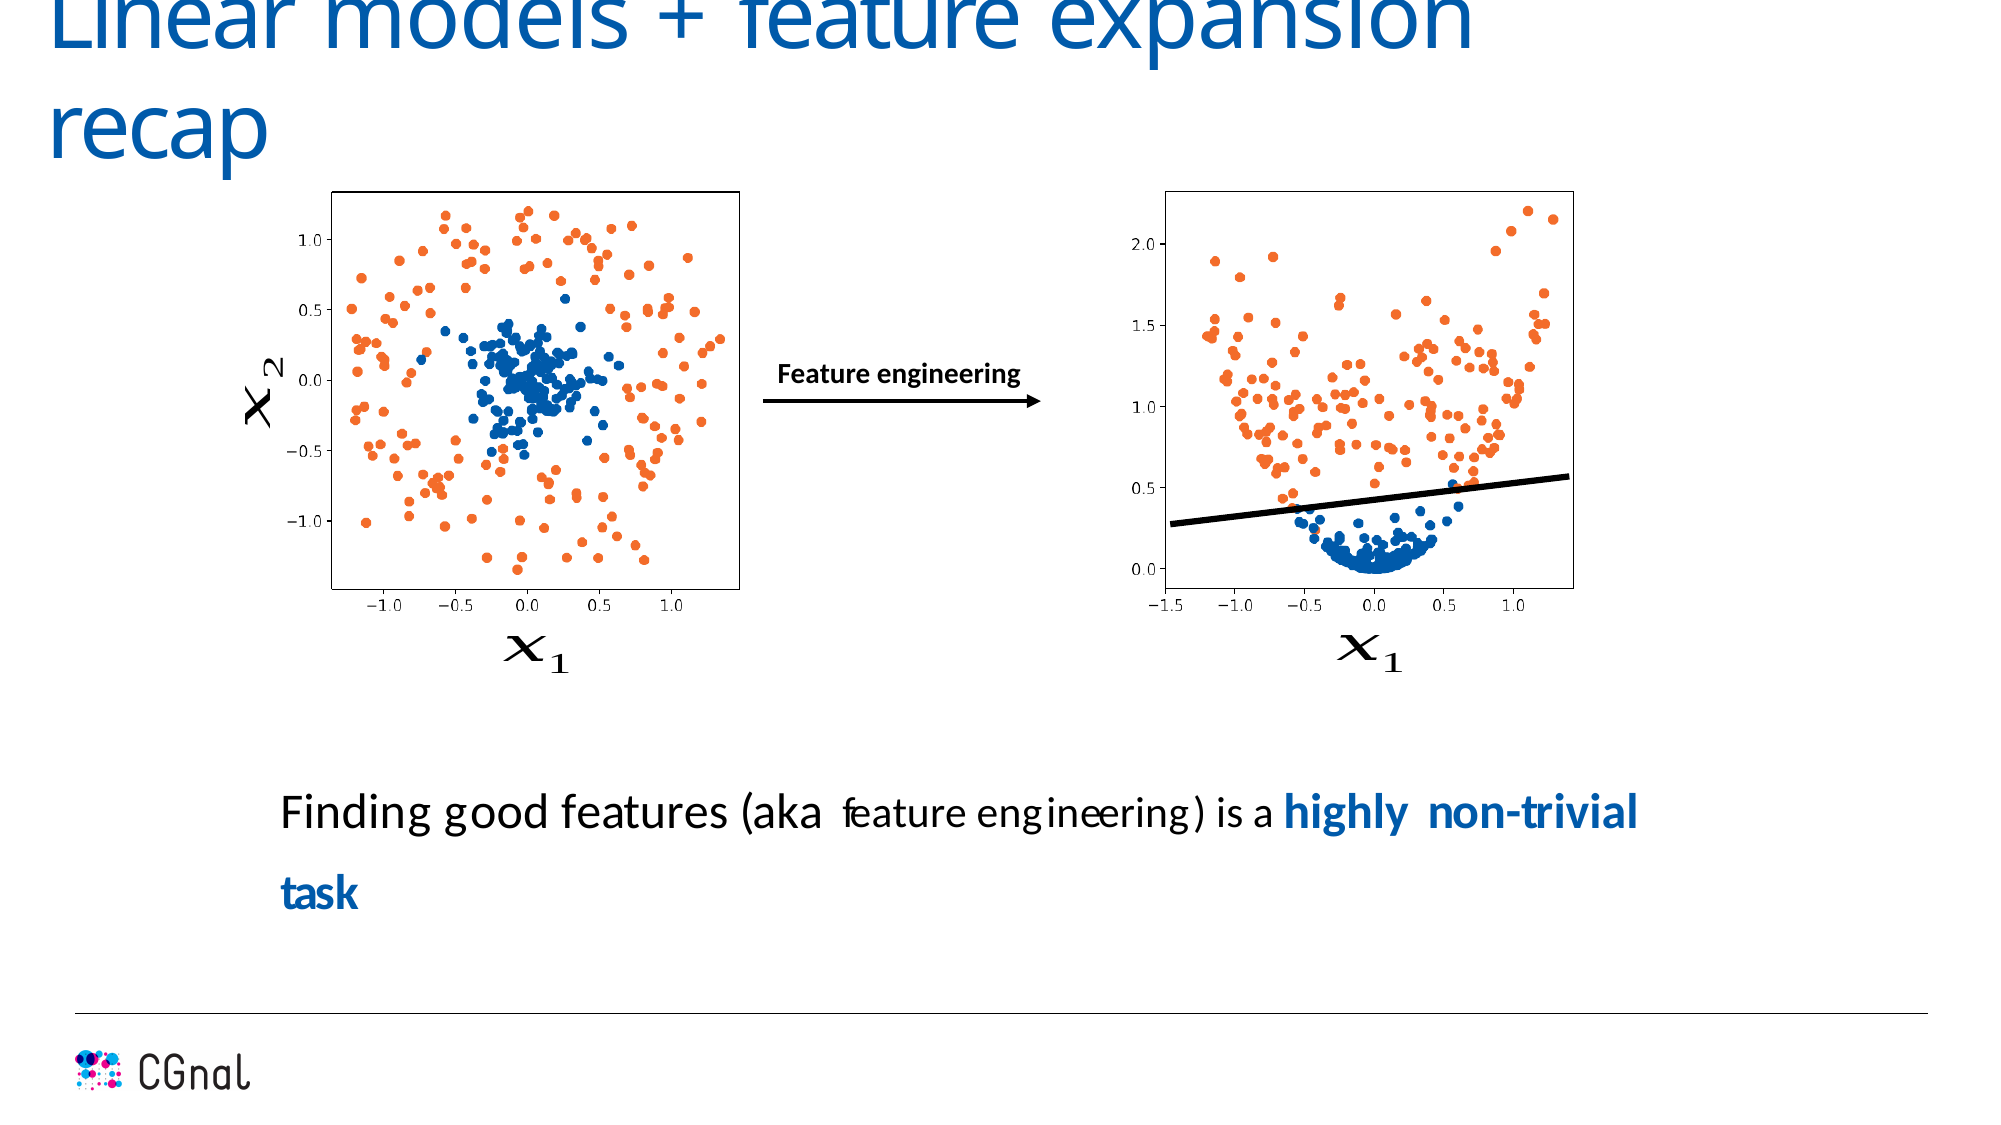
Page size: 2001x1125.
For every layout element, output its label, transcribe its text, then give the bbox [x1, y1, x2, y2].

title Linear models + feature expansion recap [44, 0, 1600, 177]
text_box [287, 191, 741, 611]
text_box Feature engineering [762, 346, 1125, 397]
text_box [1132, 190, 1574, 611]
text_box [1506, 226, 1517, 237]
text_box Finding good features (aka feature engineering) is a highly non-trivial task [278, 727, 1742, 920]
picture [75, 1050, 250, 1091]
